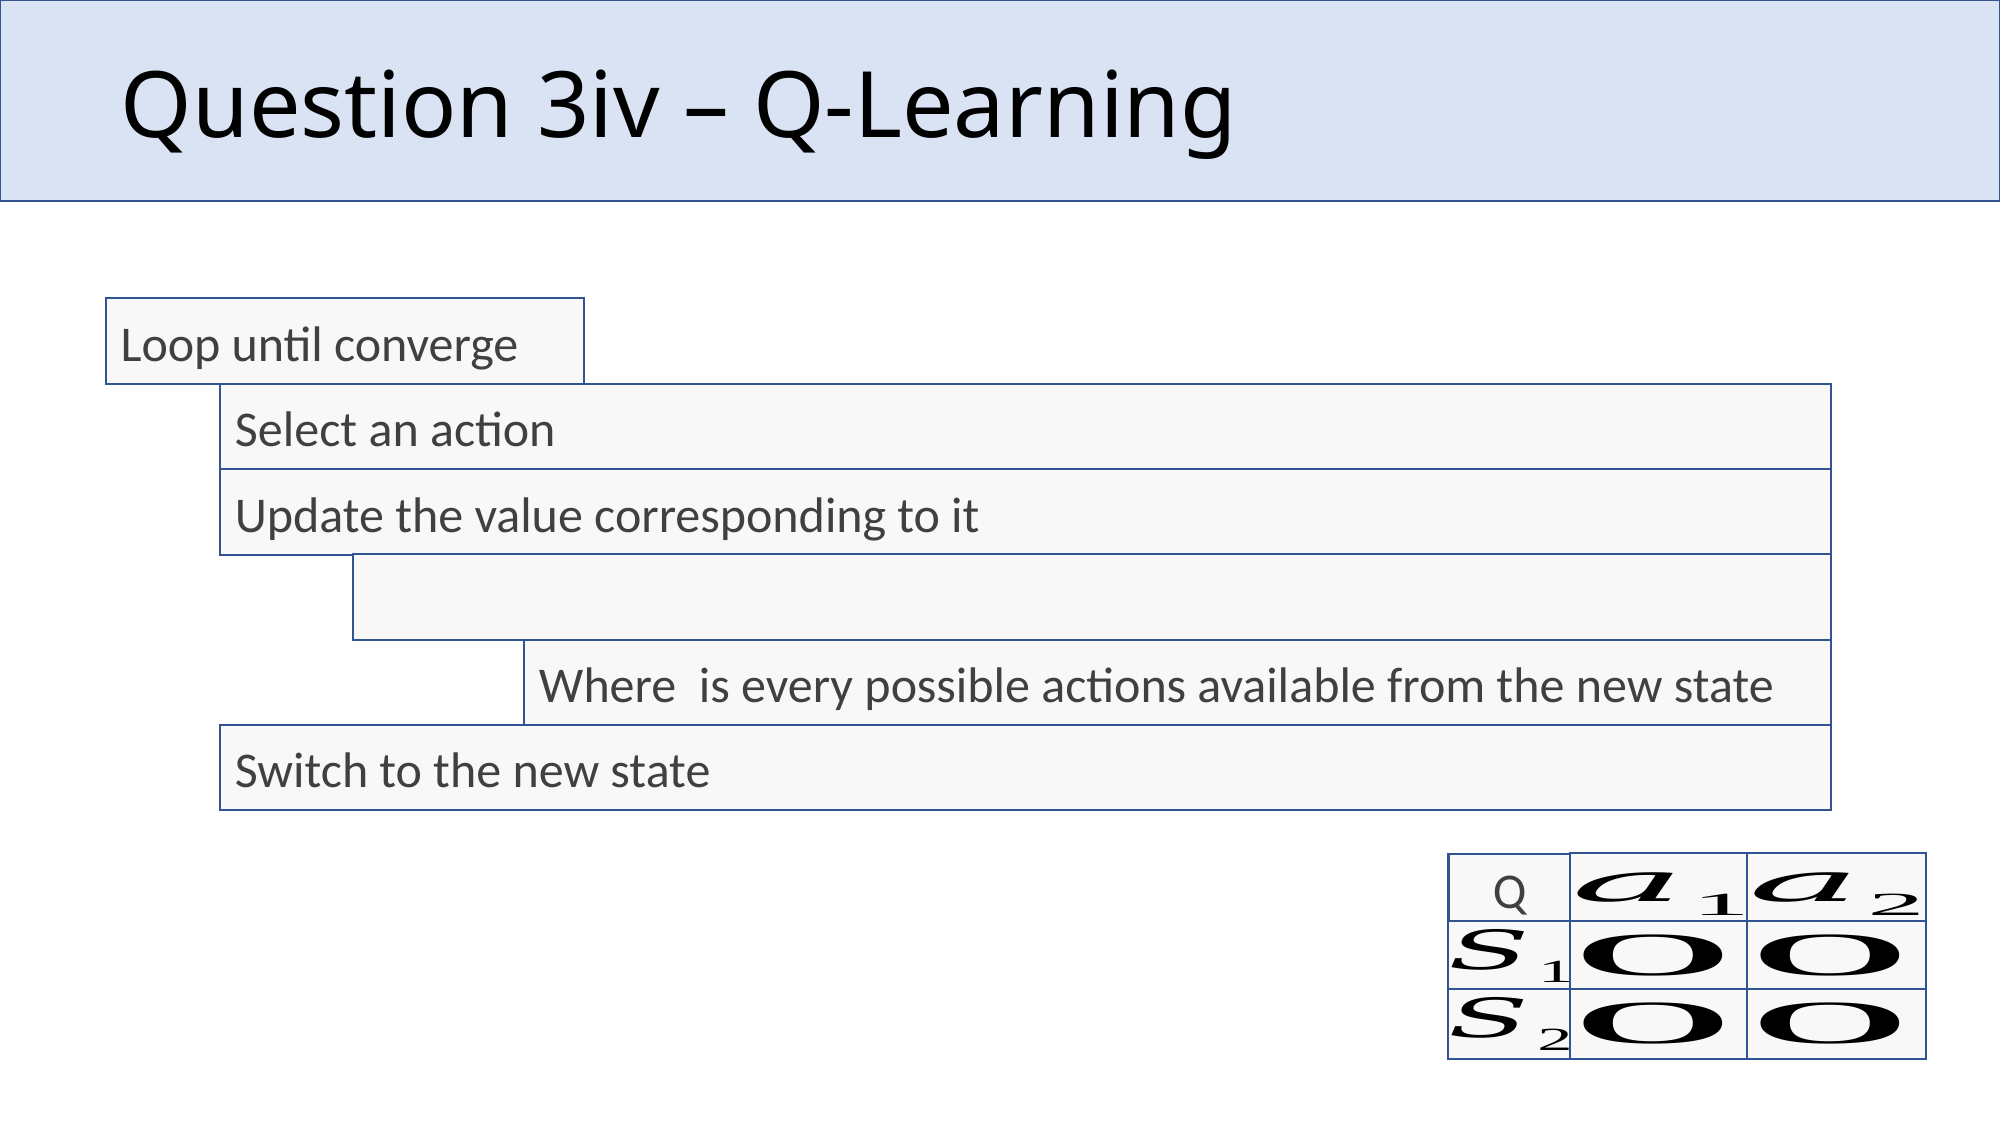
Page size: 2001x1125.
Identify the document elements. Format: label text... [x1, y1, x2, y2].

text_box Loop until converge [105, 297, 585, 385]
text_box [1448, 854, 1925, 1058]
text_box [0, 0, 105, 202]
text_box [1831, 0, 2000, 202]
title Question 3iv – Q-Learning [105, 0, 1831, 217]
